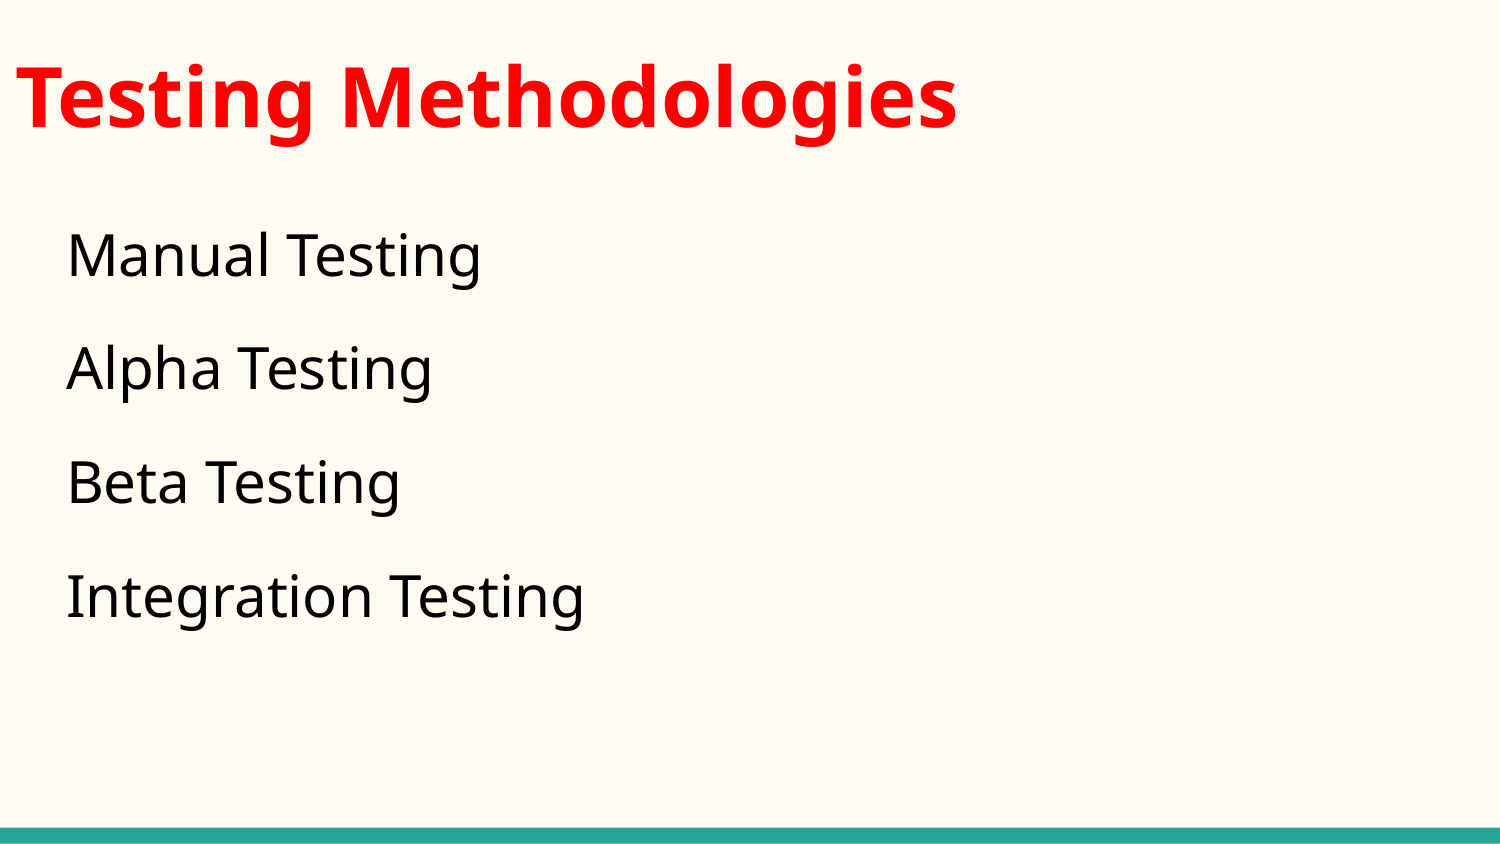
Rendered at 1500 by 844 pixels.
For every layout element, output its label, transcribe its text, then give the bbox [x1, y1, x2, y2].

title Testing Methodologies [0, 29, 1398, 130]
list Manual Testing Alpha Testing Beta Testing Integration Testing [51, 192, 1449, 750]
